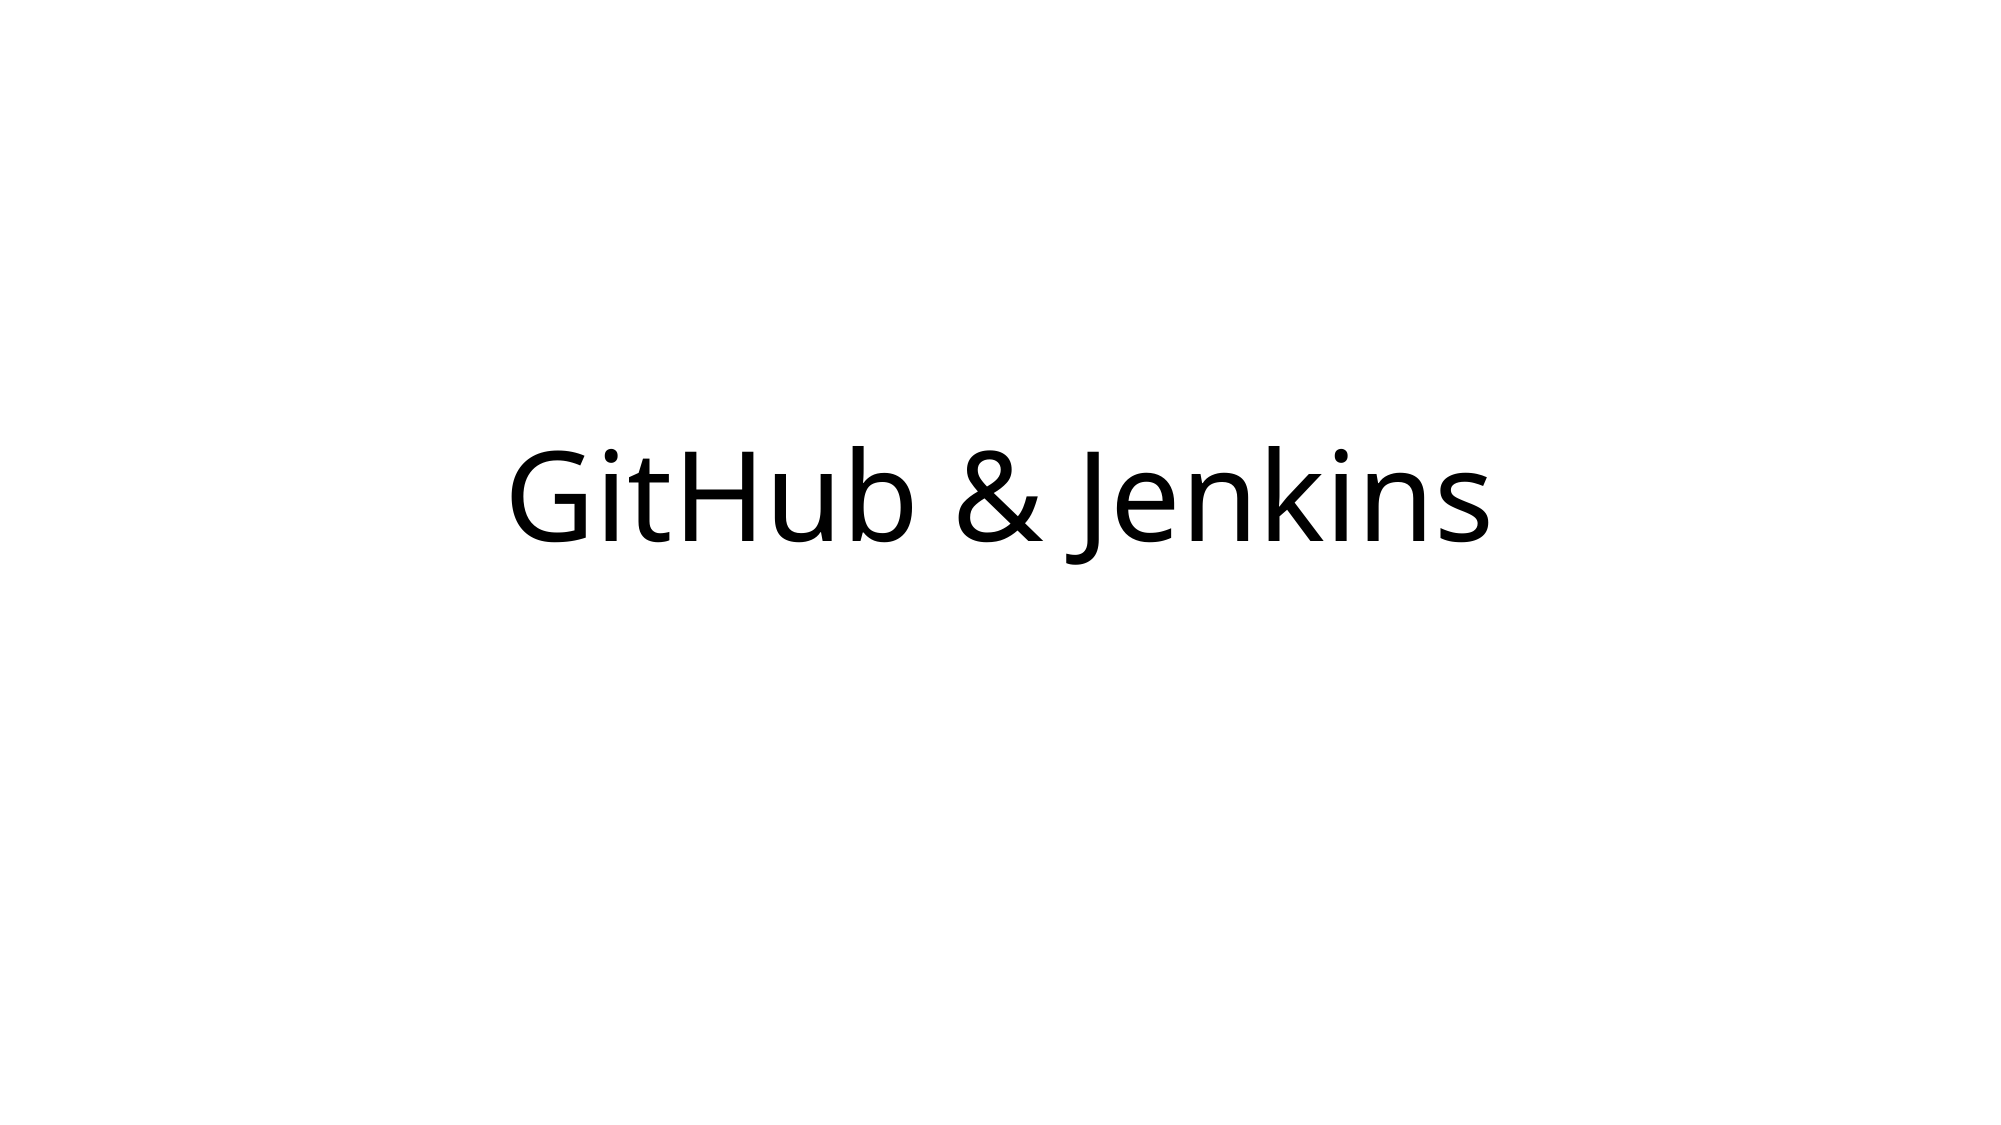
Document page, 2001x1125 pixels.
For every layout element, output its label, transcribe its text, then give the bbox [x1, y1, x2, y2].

title GitHub & Jenkins [249, 184, 1750, 576]
